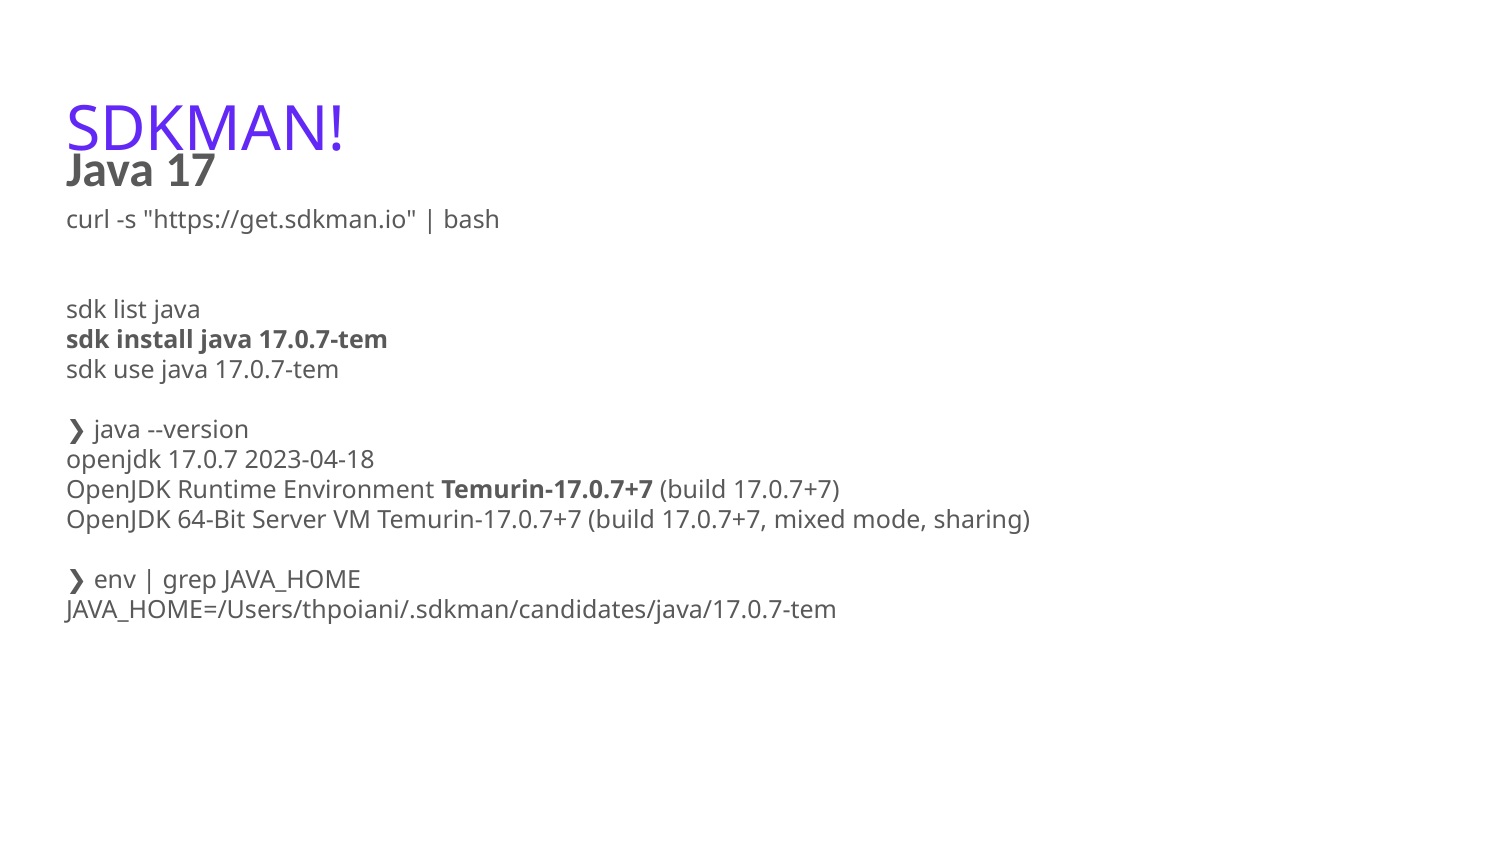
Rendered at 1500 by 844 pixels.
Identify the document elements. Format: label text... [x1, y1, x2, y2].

title SDKMAN! Java 17 [51, 72, 1449, 167]
list curl -s "https://get.sdkman.io" | bash sdk list java sdk install java 17.0.7-tem sdk use java 17.0.7-tem ❯ java --version openjdk 17.0.7 2023-04-18 OpenJDK Runtime Environment Temurin-17.0.7+7 (build 17.0.7+7) OpenJDK 64-Bit Server VM Temurin-17.0.7+7 (build 17.0.7+7, mixed mode, sharing) ❯ env | grep JAVA_HOME JAVA_HOME=/Users/thpoiani/.sdkman/candidates/java/17.0.7-tem [51, 189, 1500, 750]
